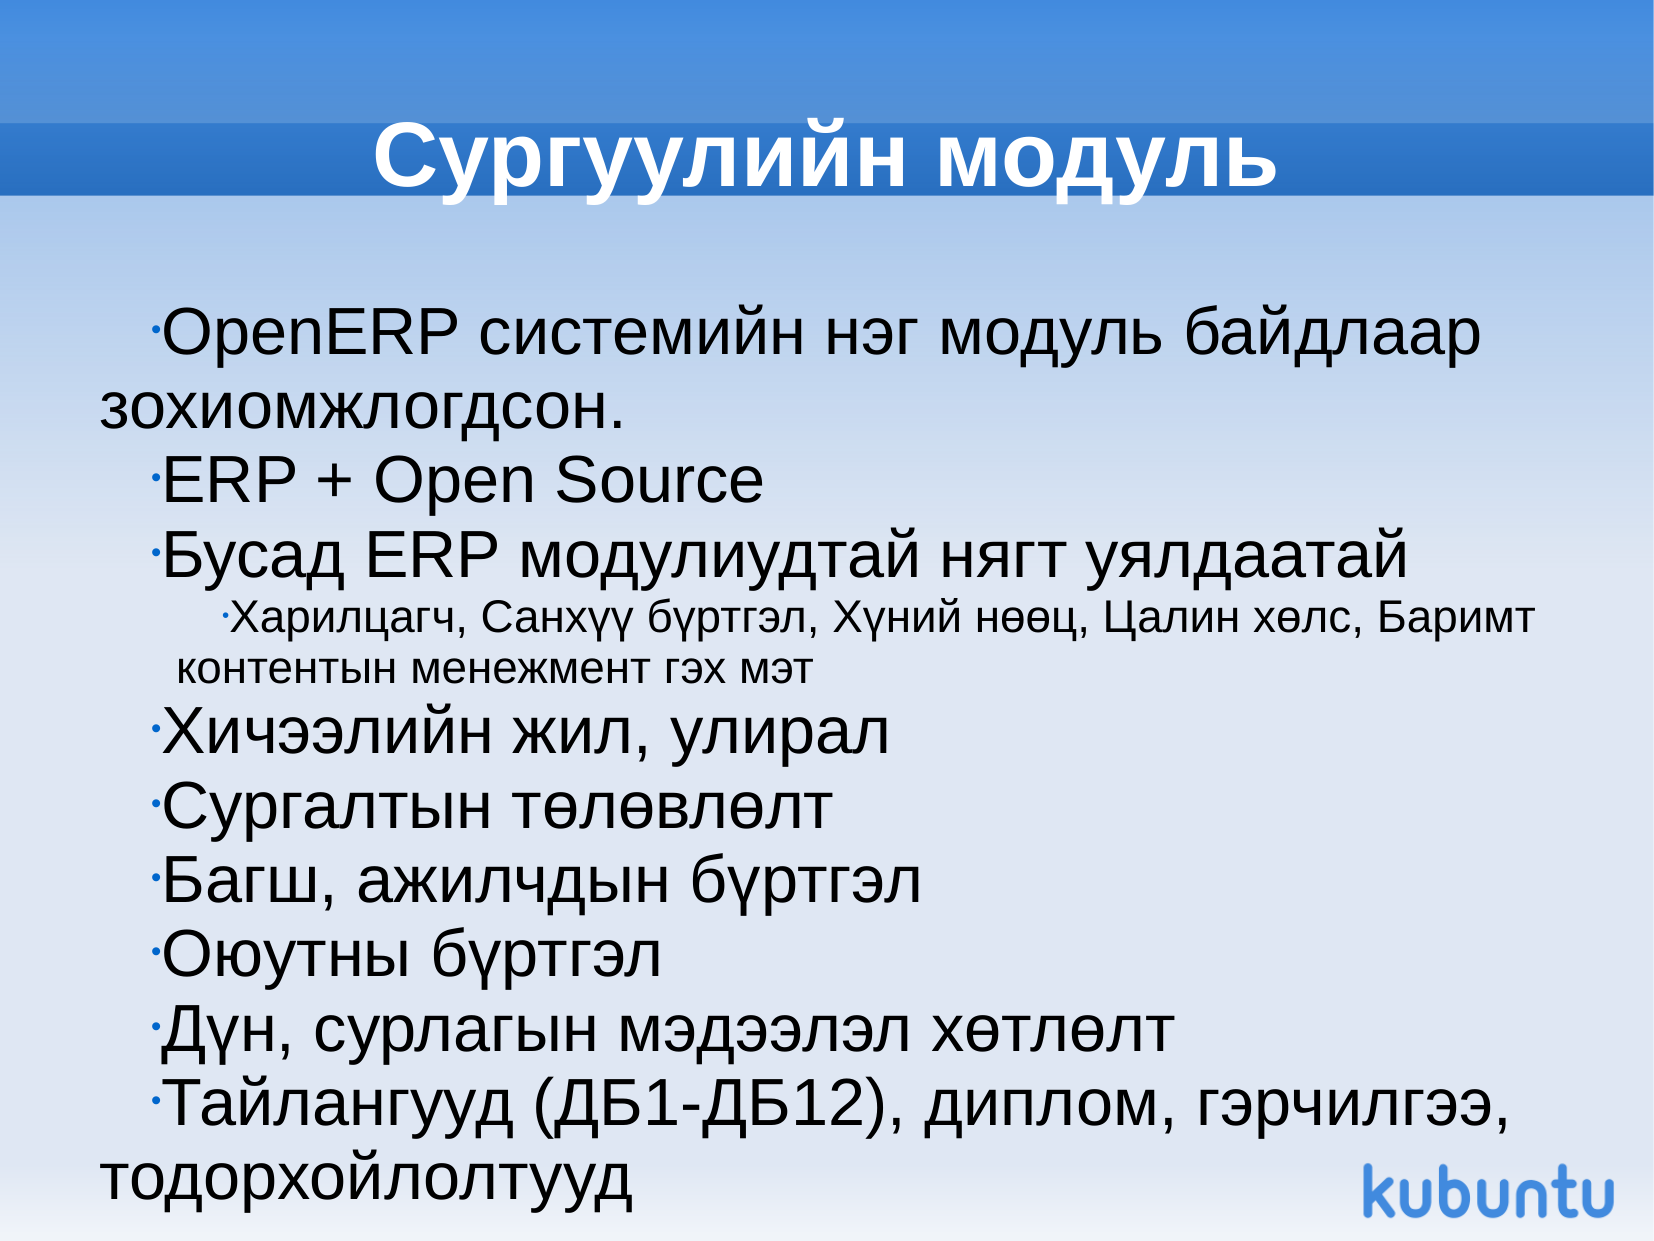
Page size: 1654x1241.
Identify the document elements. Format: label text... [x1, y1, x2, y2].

text_box Сургуулийн модуль [82, 56, 1571, 249]
picture [0, 0, 1654, 1241]
text_box OpenERP системийн нэг модуль байдлаар зохиомжлогдсон. ERP + Open Source Бусад ERP модулиудтай нягт уялдаатай Харилцагч, Санхүү бүртгэл, Хүний нөөц, Цалин хөлс, Баримт контентын менежмент гэх мэт Хичээлийн жил, улирал Сургалтын төлөвлөлт Багш, ажилчдын бүртгэл Оюутны бүртгэл Дүн, сурлагын мэдээлэл хөтлөлт Тайлангууд (ДБ1-ДБ12), диплом, гэрчилгээ, тодорхойлолтууд [82, 290, 1571, 1241]
